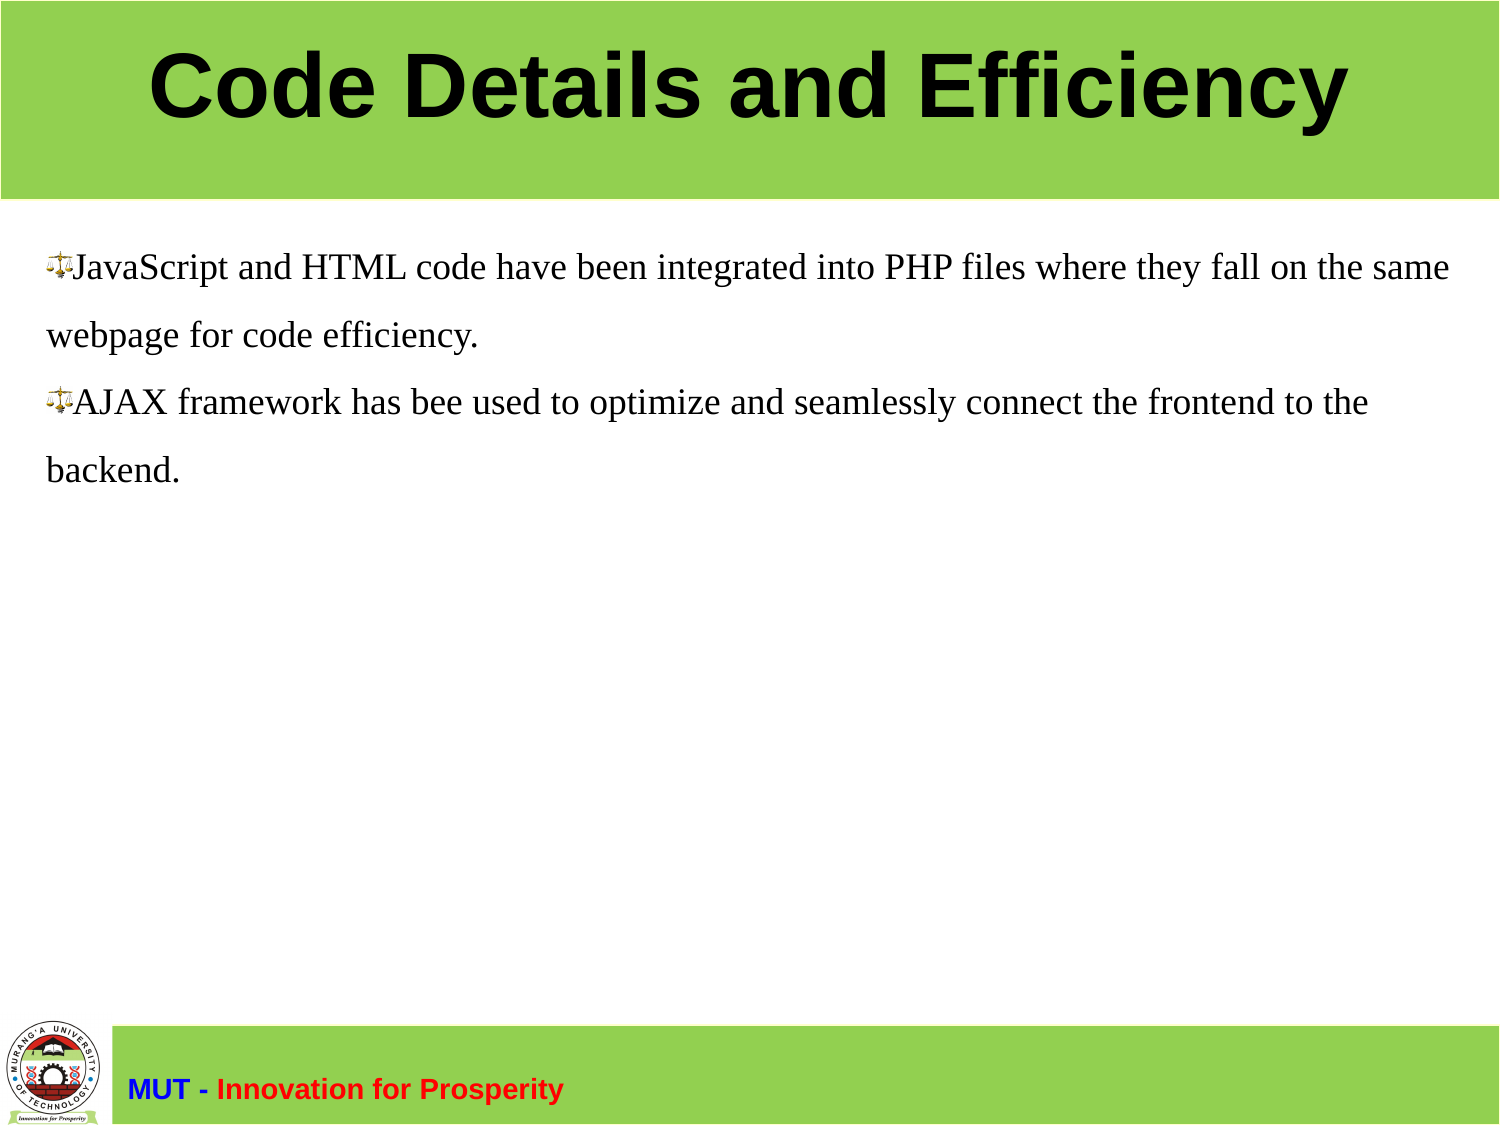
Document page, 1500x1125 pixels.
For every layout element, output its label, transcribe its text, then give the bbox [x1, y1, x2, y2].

picture [46, 251, 73, 279]
list JavaScript and HTML code have been integrated into PHP files where they fall on the same webpage for code efficiency. AJAX framework has bee used to optimize and seamlessly connect the frontend to the backend. [30, 211, 1470, 751]
footer MUT - Innovation for Prosperity [111, 1024, 638, 1114]
title Code Details and Efficiency [0, 0, 1500, 163]
picture [0, 1012, 113, 1125]
picture [46, 386, 73, 414]
